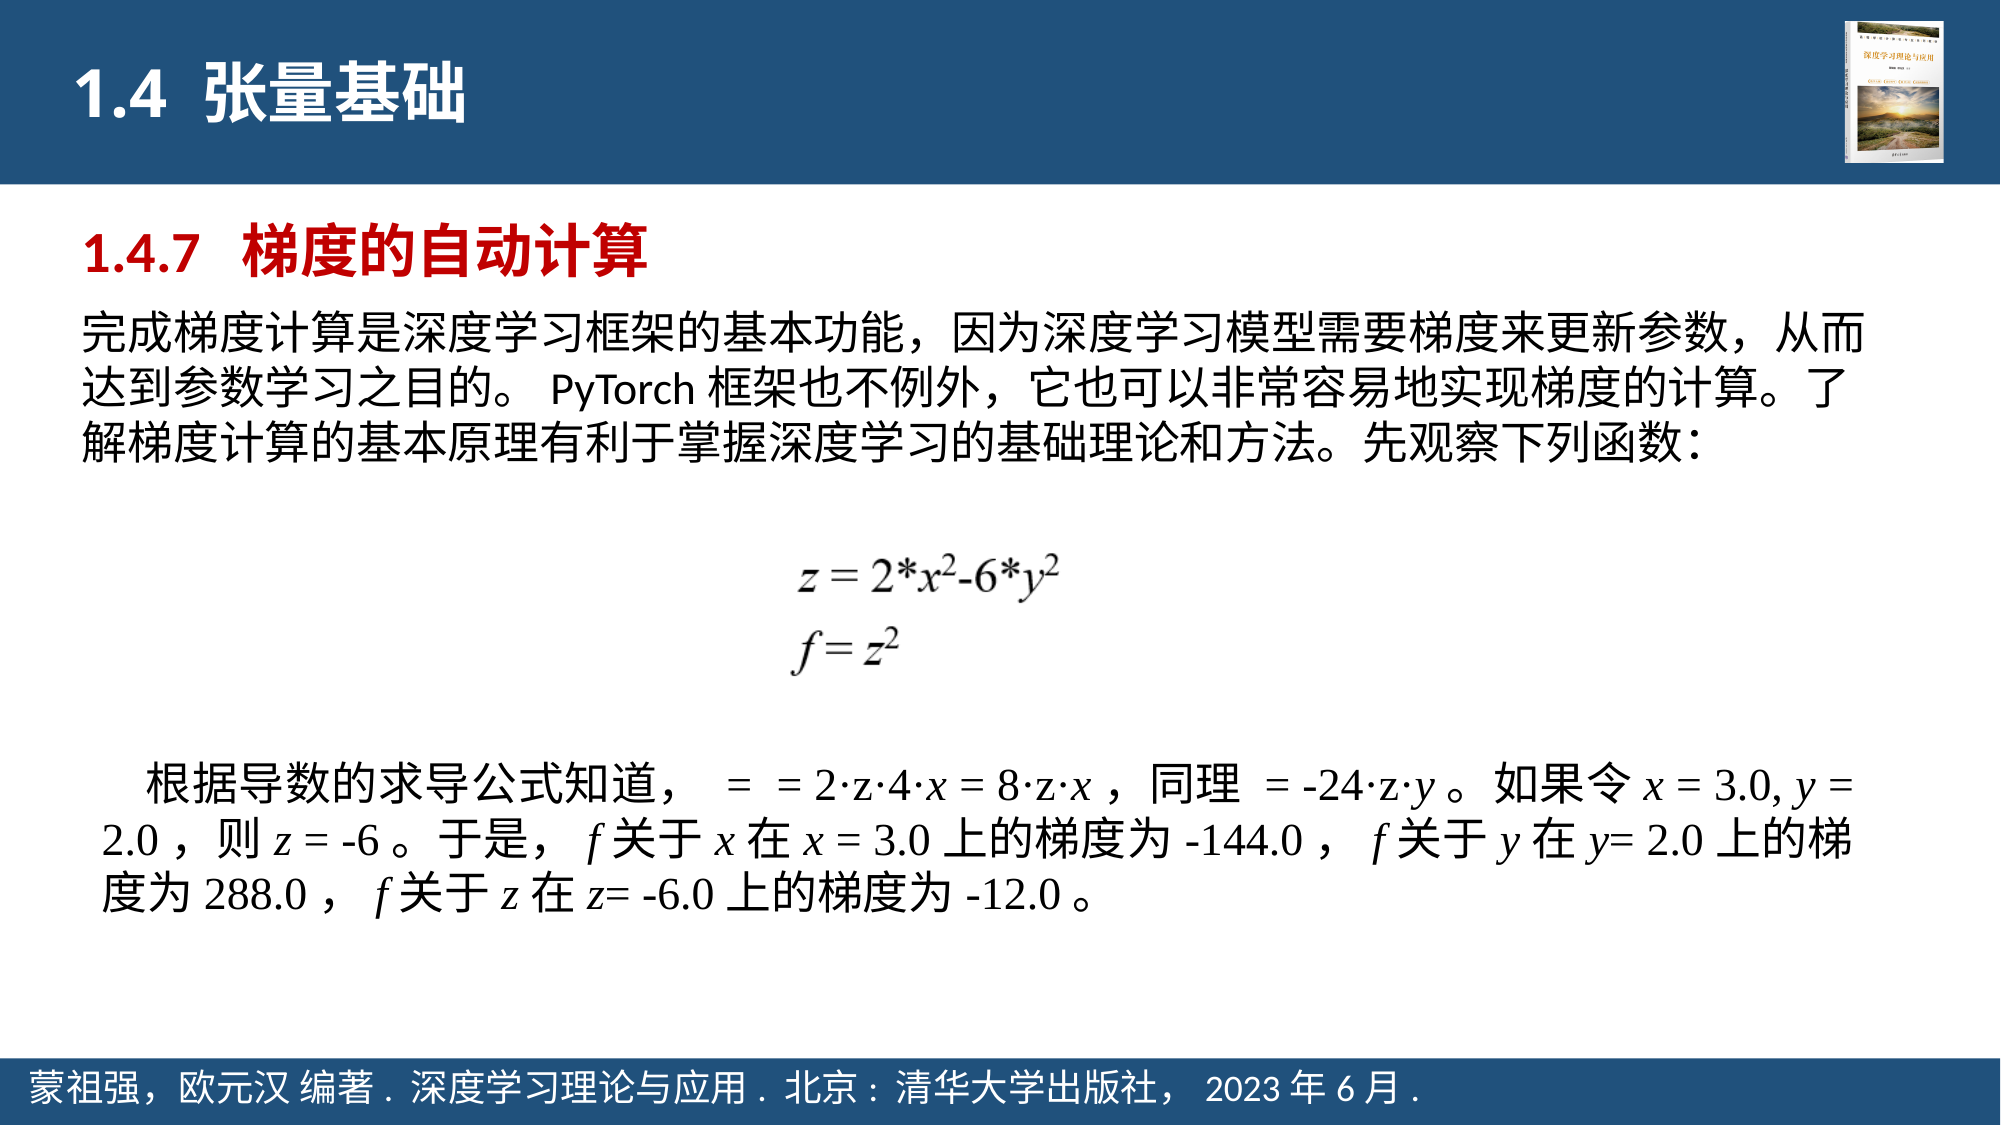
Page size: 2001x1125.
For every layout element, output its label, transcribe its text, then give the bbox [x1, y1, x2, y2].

text_box 1.4 张量基础 [55, 42, 1555, 233]
picture [765, 537, 1100, 694]
text_box 完成梯度计算是深度学习框架的基本功能，因为深度学习模型需要梯度来更新参数，从而达到参数学习之目的。PyTorch框架也不例外，它也可以非常容易地实现梯度的计算。了解梯度计算的基本原理有利于掌握深度学习的基础理论和方法。先观察下列函数： [67, 296, 1889, 477]
text_box 1.4.7 梯度的自动计算 [67, 206, 1933, 291]
picture [1844, 21, 1944, 163]
